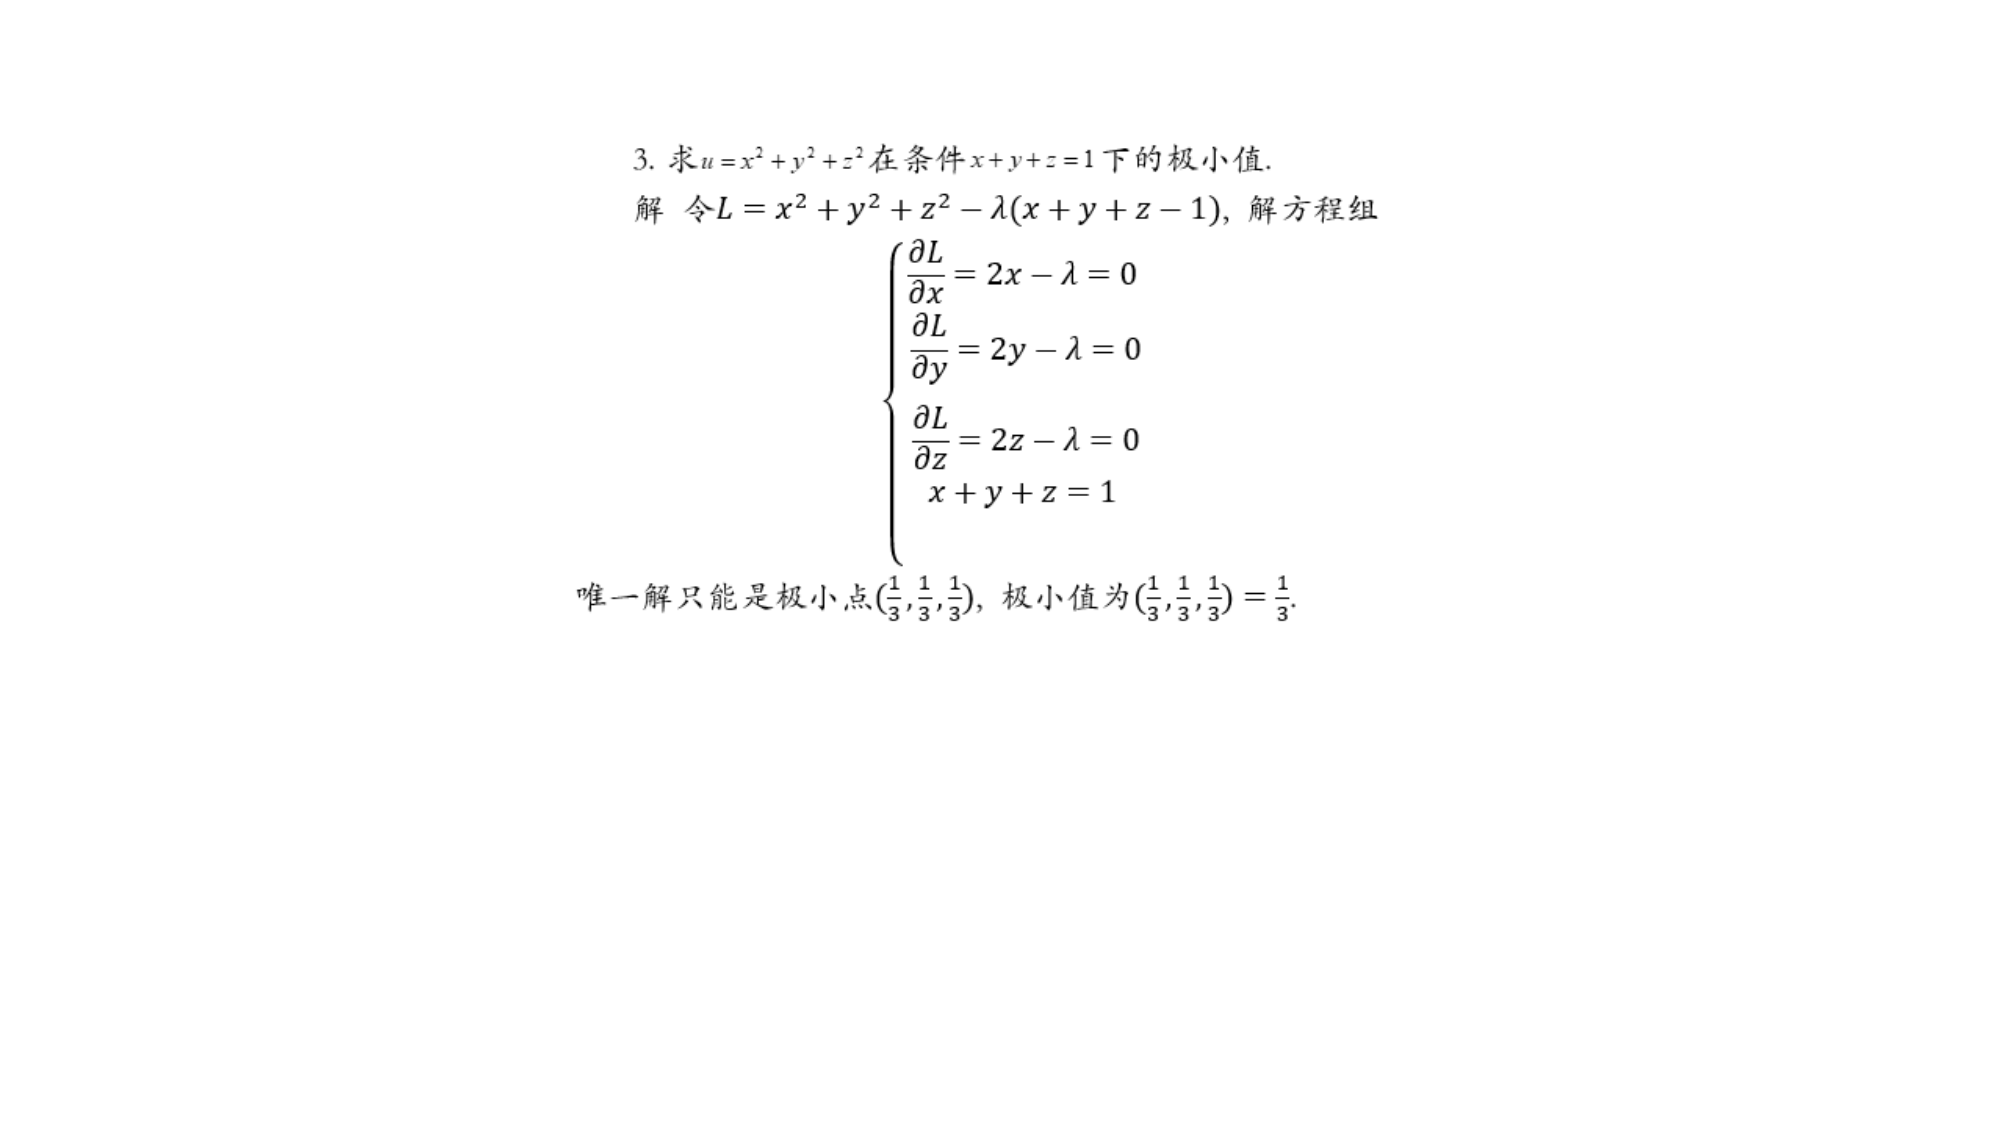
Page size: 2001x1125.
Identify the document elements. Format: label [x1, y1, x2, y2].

picture [532, 97, 1468, 1028]
